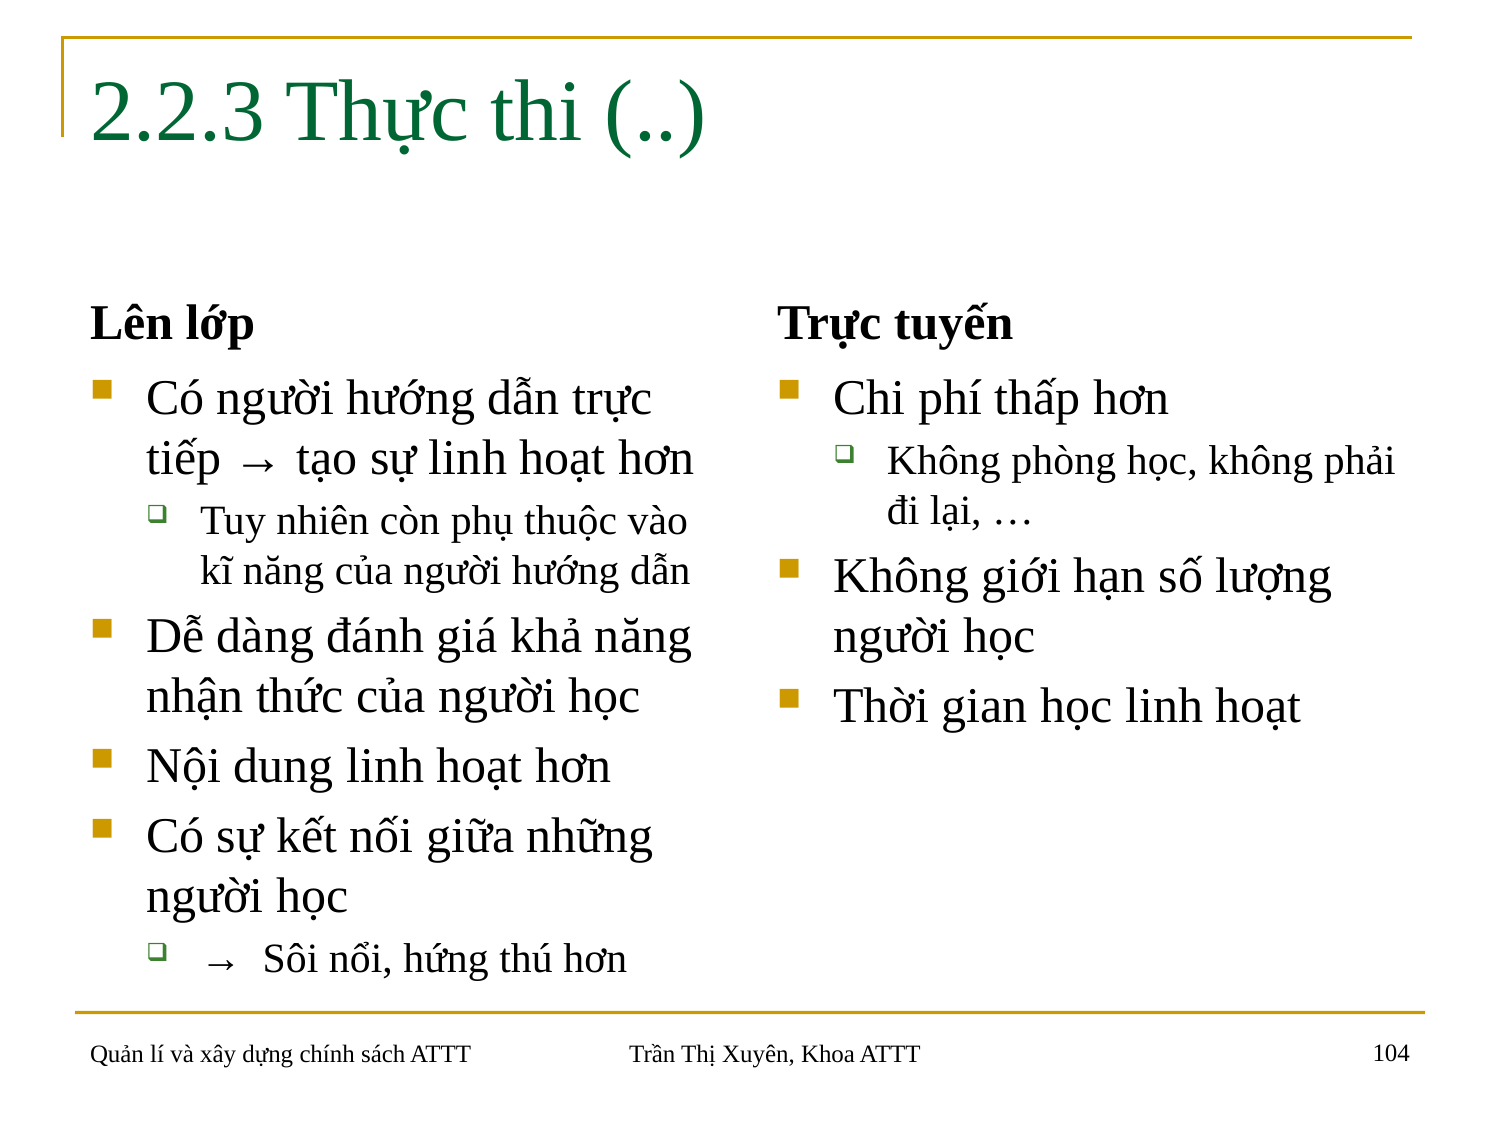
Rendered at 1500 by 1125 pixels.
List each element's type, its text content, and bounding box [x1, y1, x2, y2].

slide_number Quản lí và xây dựng chính sách ATTT [75, 999, 500, 1075]
list Chi phí thấp hơn Không phòng học, không phải đi lại, … Không giới hạn số lượng người học Thời gian học linh hoạt [761, 356, 1425, 1005]
list Lên lớp [75, 251, 738, 356]
footer Trần Thị Xuyên, Khoa ATTT [562, 999, 988, 1075]
list Trực tuyến [761, 251, 1425, 356]
slide_number 104 [1074, 999, 1425, 1075]
title 2.2.3 Thực thi (..) [75, 45, 1425, 233]
list Có người hướng dẫn trực tiếp → tạo sự linh hoạt hơn Tuy nhiên còn phụ thuộc vào kĩ năng của người hướng dẫn Dễ dàng đánh giá khả năng nhận thức của người học Nội dung linh hoạt hơn Có sự kết nối giữa những người học → Sôi nổi, hứng thú hơn [75, 356, 738, 1005]
